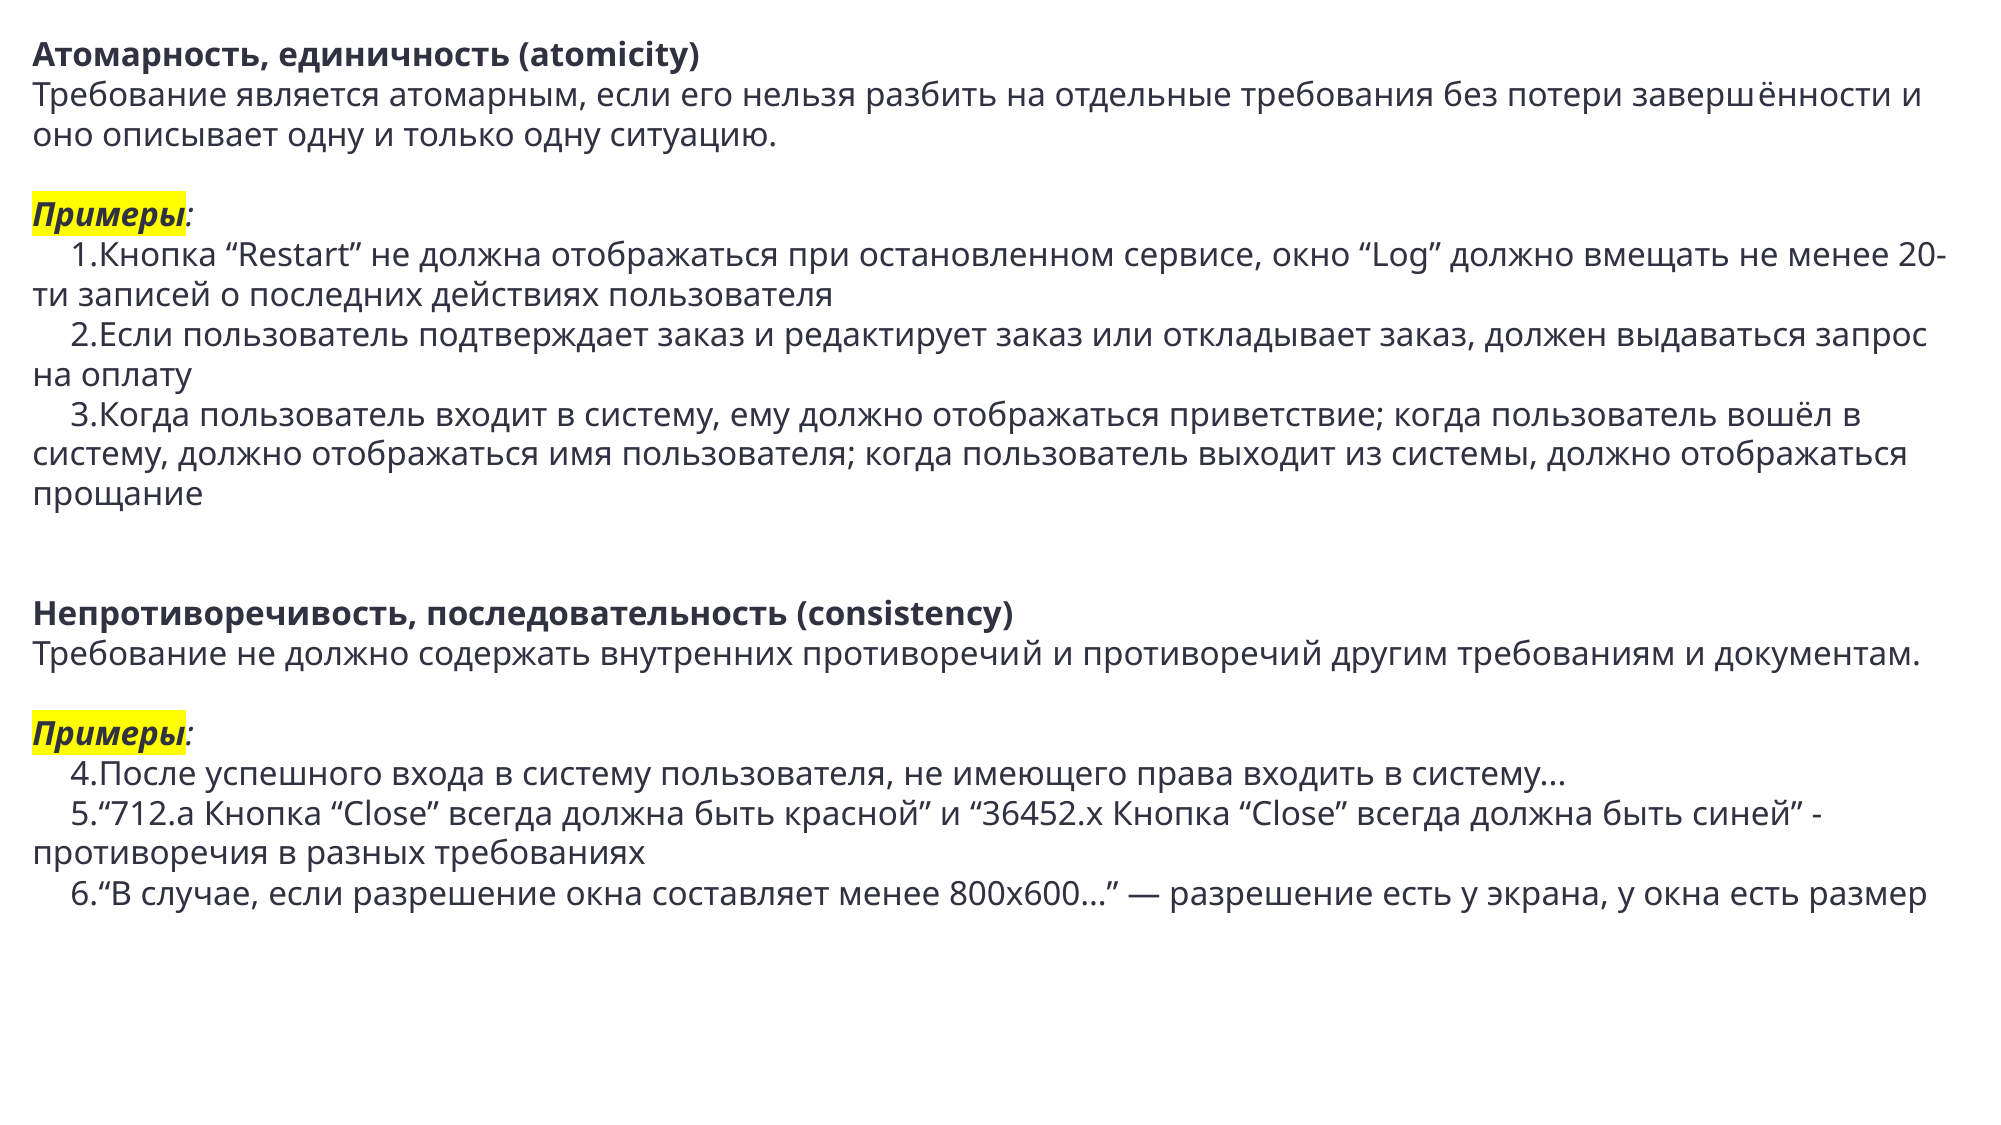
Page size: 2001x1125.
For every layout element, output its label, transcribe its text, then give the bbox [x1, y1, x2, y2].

text_box Атомарность, единичность (atomicity) Требование является атомарным, если его нельзя разбить на отдельные требования без потери завершённости и оно описывает одну и только одну ситуацию. Примеры: Кнопка “Restart” не должна отображаться при остановленном сервисе, окно “Log” должно вмещать не менее 20-ти записей о последних действиях пользователя Если пользователь подтверждает заказ и редактирует заказ или откладывает заказ, должен выдаваться запрос на оплату Когда пользователь входит в систему, ему должно отображаться приветствие; когда пользователь вошёл в систему, должно отображаться имя пользователя; когда пользователь выходит из системы, должно отображаться прощание Непротиворечивость, последовательность (consistency) Требование не должно содержать внутренних противоречий и противоречий другим требованиям и документам. Примеры: После успешного входа в систему пользователя, не имеющего права входить в систему... “712.a Кнопка “Close” всегда должна быть красной” и “36452.x Кнопка “Close” всегда должна быть синей” - противоречия в разных требованиях “В случае, если разрешение окна составляет менее 800x600…” — разрешение есть у экрана, у окна есть размер [17, 25, 1984, 999]
